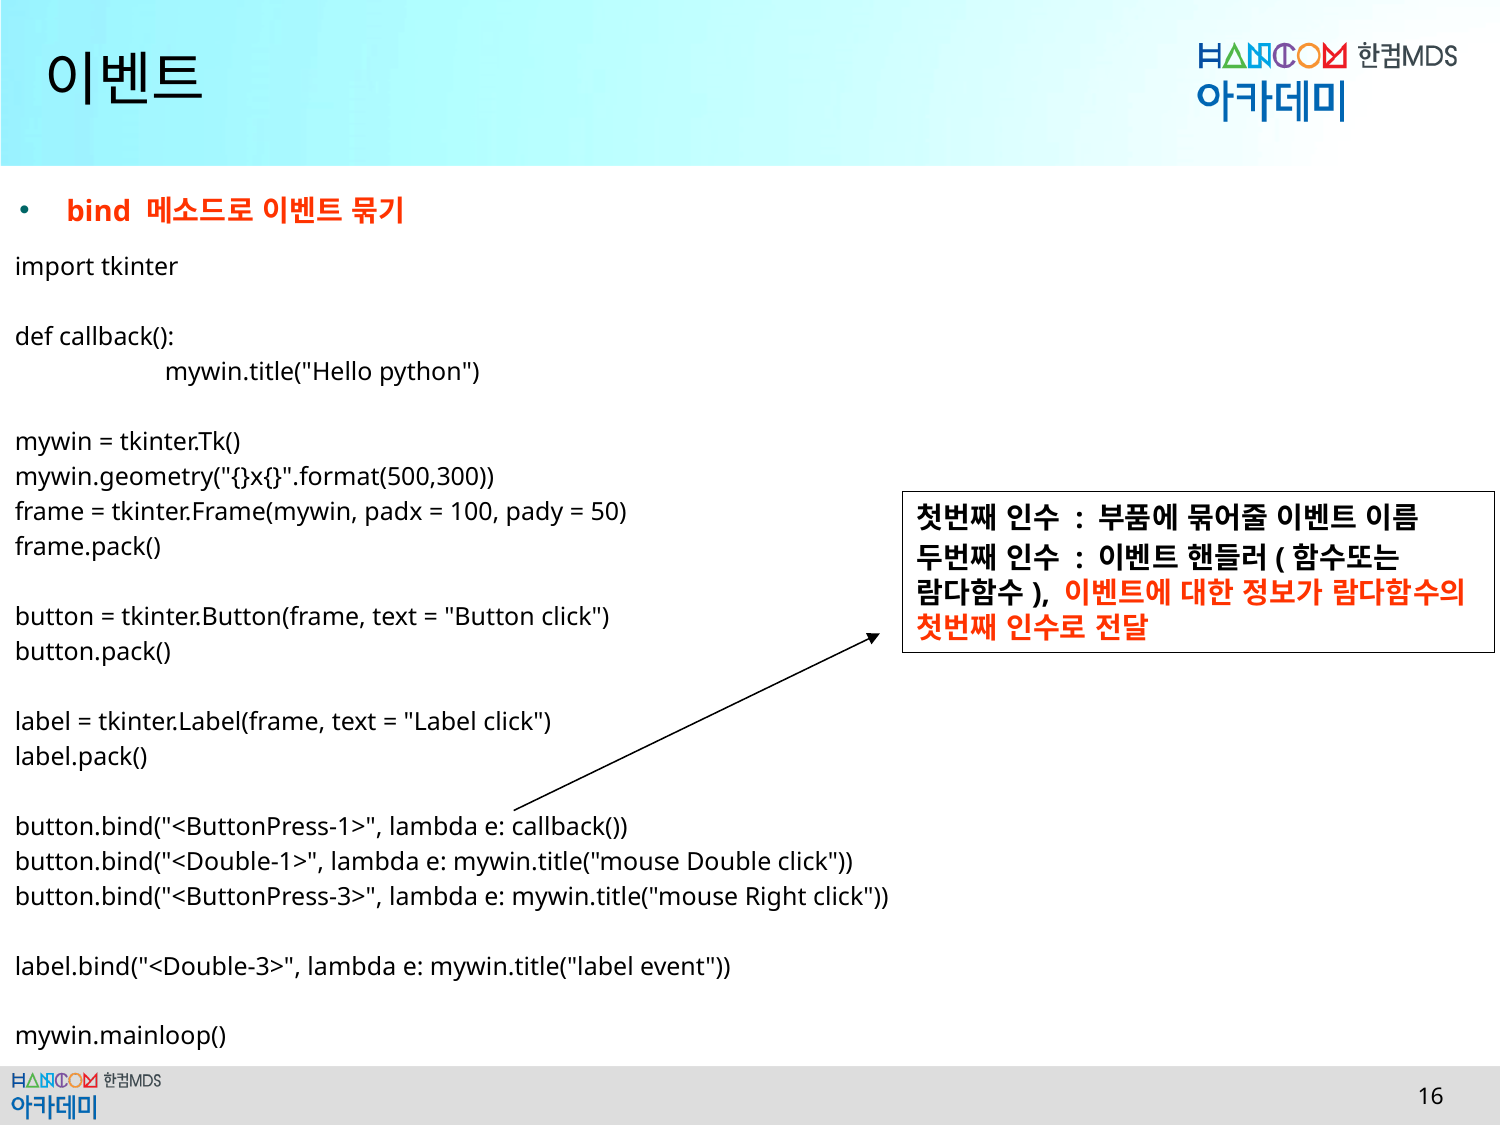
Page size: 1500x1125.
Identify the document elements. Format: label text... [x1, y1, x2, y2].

text_box import tkinter def callback(): mywin.title("Hello python") mywin = tkinter.Tk() mywin.geometry("{}x{}".format(500,300)) frame = tkinter.Frame(mywin, padx = 100, pady = 50) frame.pack() button = tkinter.Button(frame, text = "Button click") button.pack() label = tkinter.Label(frame, text = "Label click") label.pack() button.bind("<ButtonPress-1>", lambda e: callback()) button.bind("<Double-1>", lambda e: mywin.title("mouse Double click")) button.bind("<ButtonPress-3>", lambda e: mywin.title("mouse Right click")) label.bind("<Double-3>", lambda e: mywin.title("label event")) mywin.mainloop() [0, 243, 1459, 1058]
text_box bind 메소드로 이벤트 묶기 [4, 184, 809, 235]
text_box 첫번째 인수 : 부품에 묶어줄 이벤트 이름 두번째 인수 : 이벤트 핸들러(함수또는 람다함수), 이벤트에 대한 정보가 람다함수의 첫번째 인수로 전달 [902, 491, 1495, 653]
title 이벤트 [29, 18, 1460, 135]
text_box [513, 633, 881, 811]
picture [11, 1072, 161, 1120]
slide_number 16 [1108, 1074, 1459, 1119]
picture [2, 0, 1500, 166]
